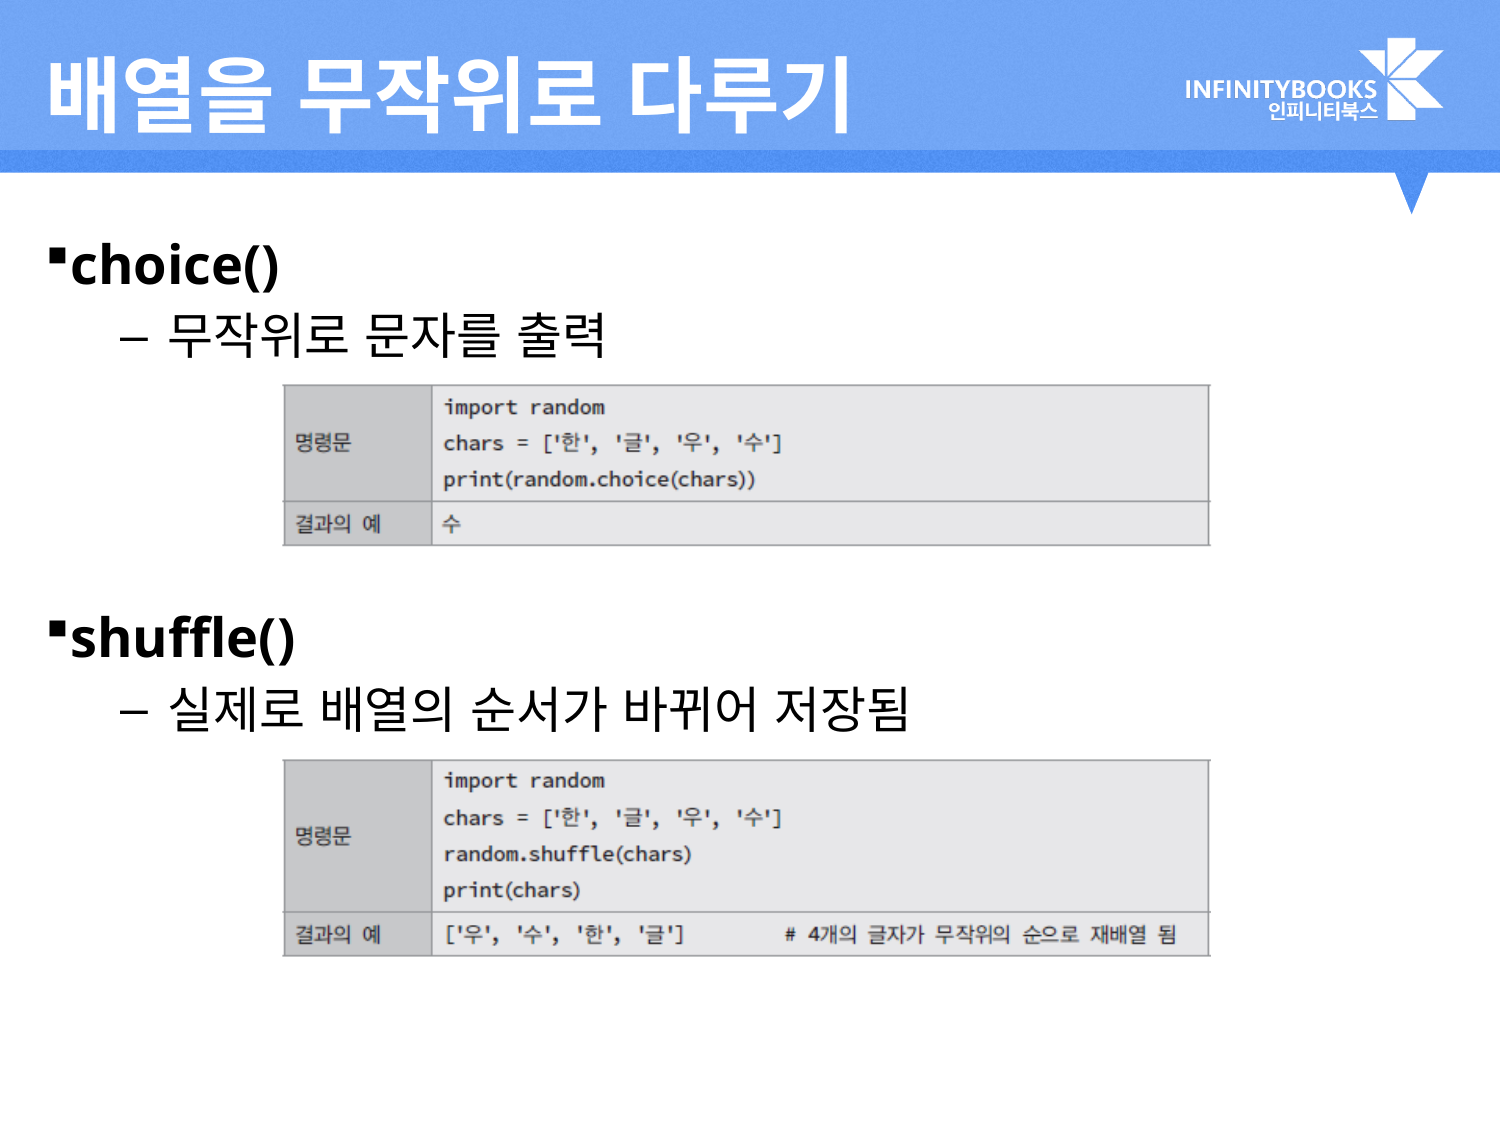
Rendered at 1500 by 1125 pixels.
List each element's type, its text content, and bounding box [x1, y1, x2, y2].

title 배열을 무작위로 다루기 [30, 35, 1325, 150]
picture [281, 380, 1219, 552]
list choice() 무작위로 문자를 출력 shuffle() 실제로 배열의 순서가 바뀌어 저장됨 [30, 222, 1472, 1075]
picture [1182, 33, 1446, 126]
picture [0, 150, 1500, 213]
picture [281, 755, 1211, 961]
